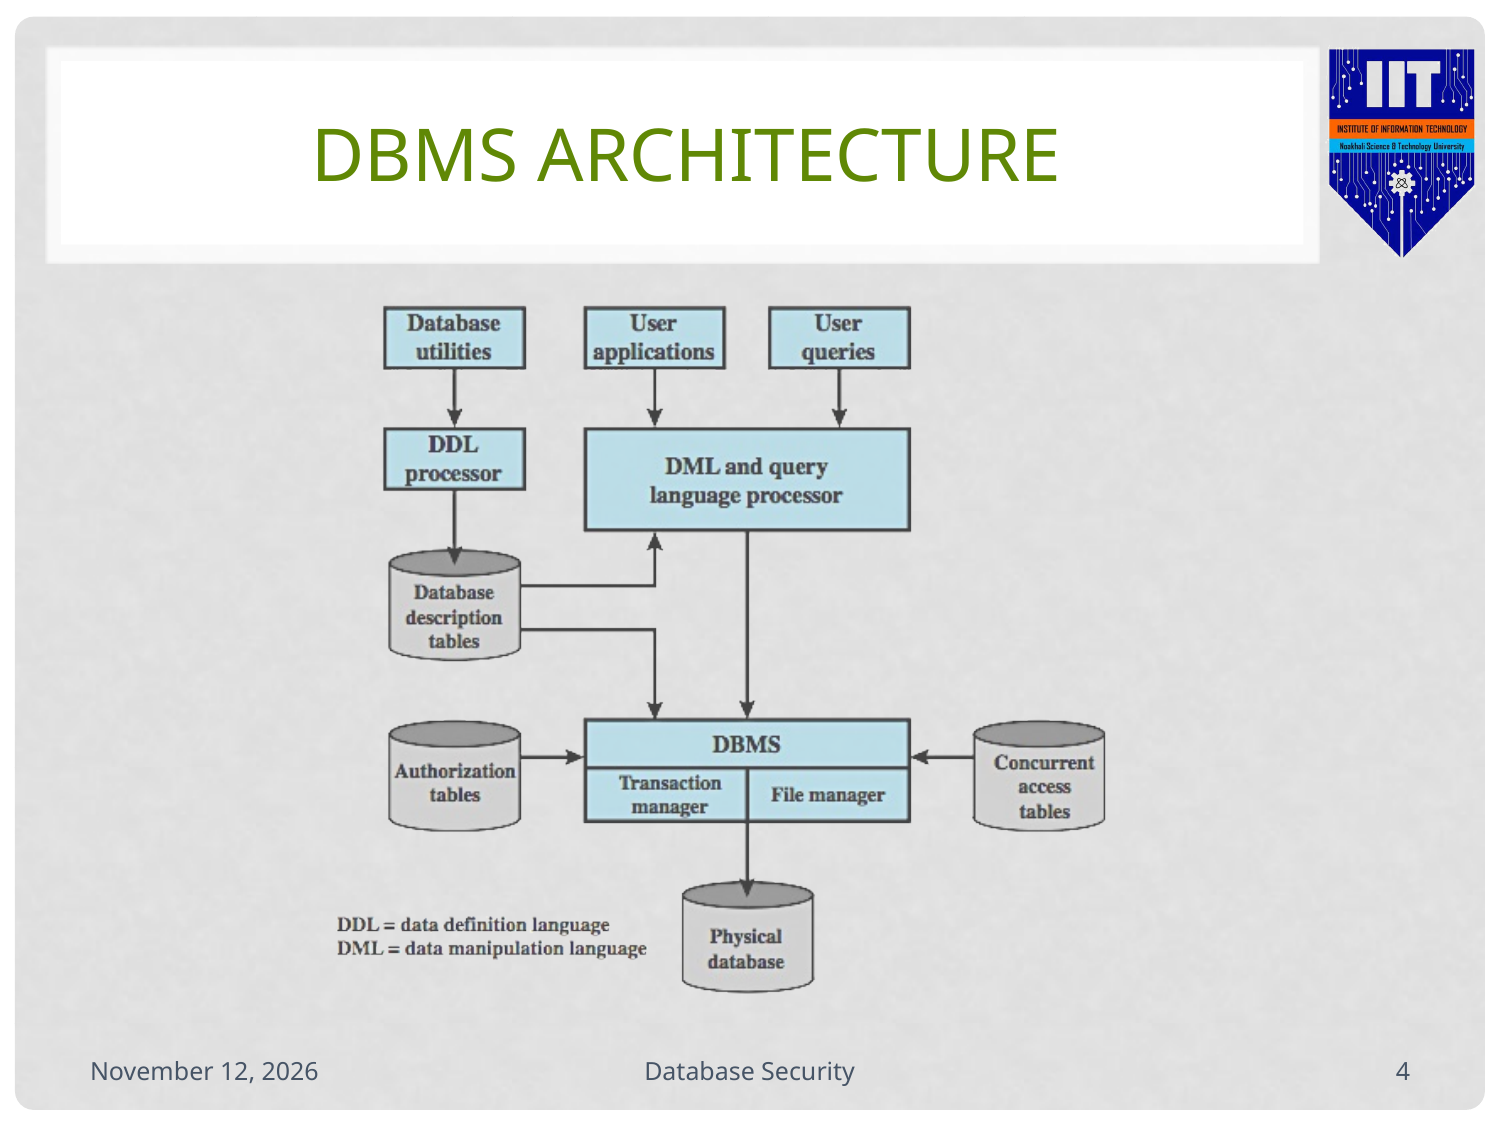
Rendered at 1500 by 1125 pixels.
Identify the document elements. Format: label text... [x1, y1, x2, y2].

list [297, 284, 1128, 1024]
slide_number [75, 1042, 425, 1103]
title DBMS Architecture [69, 66, 1304, 238]
slide_number 3 [1074, 1042, 1425, 1103]
picture [1319, 45, 1485, 263]
footer Database Security [512, 1042, 988, 1103]
